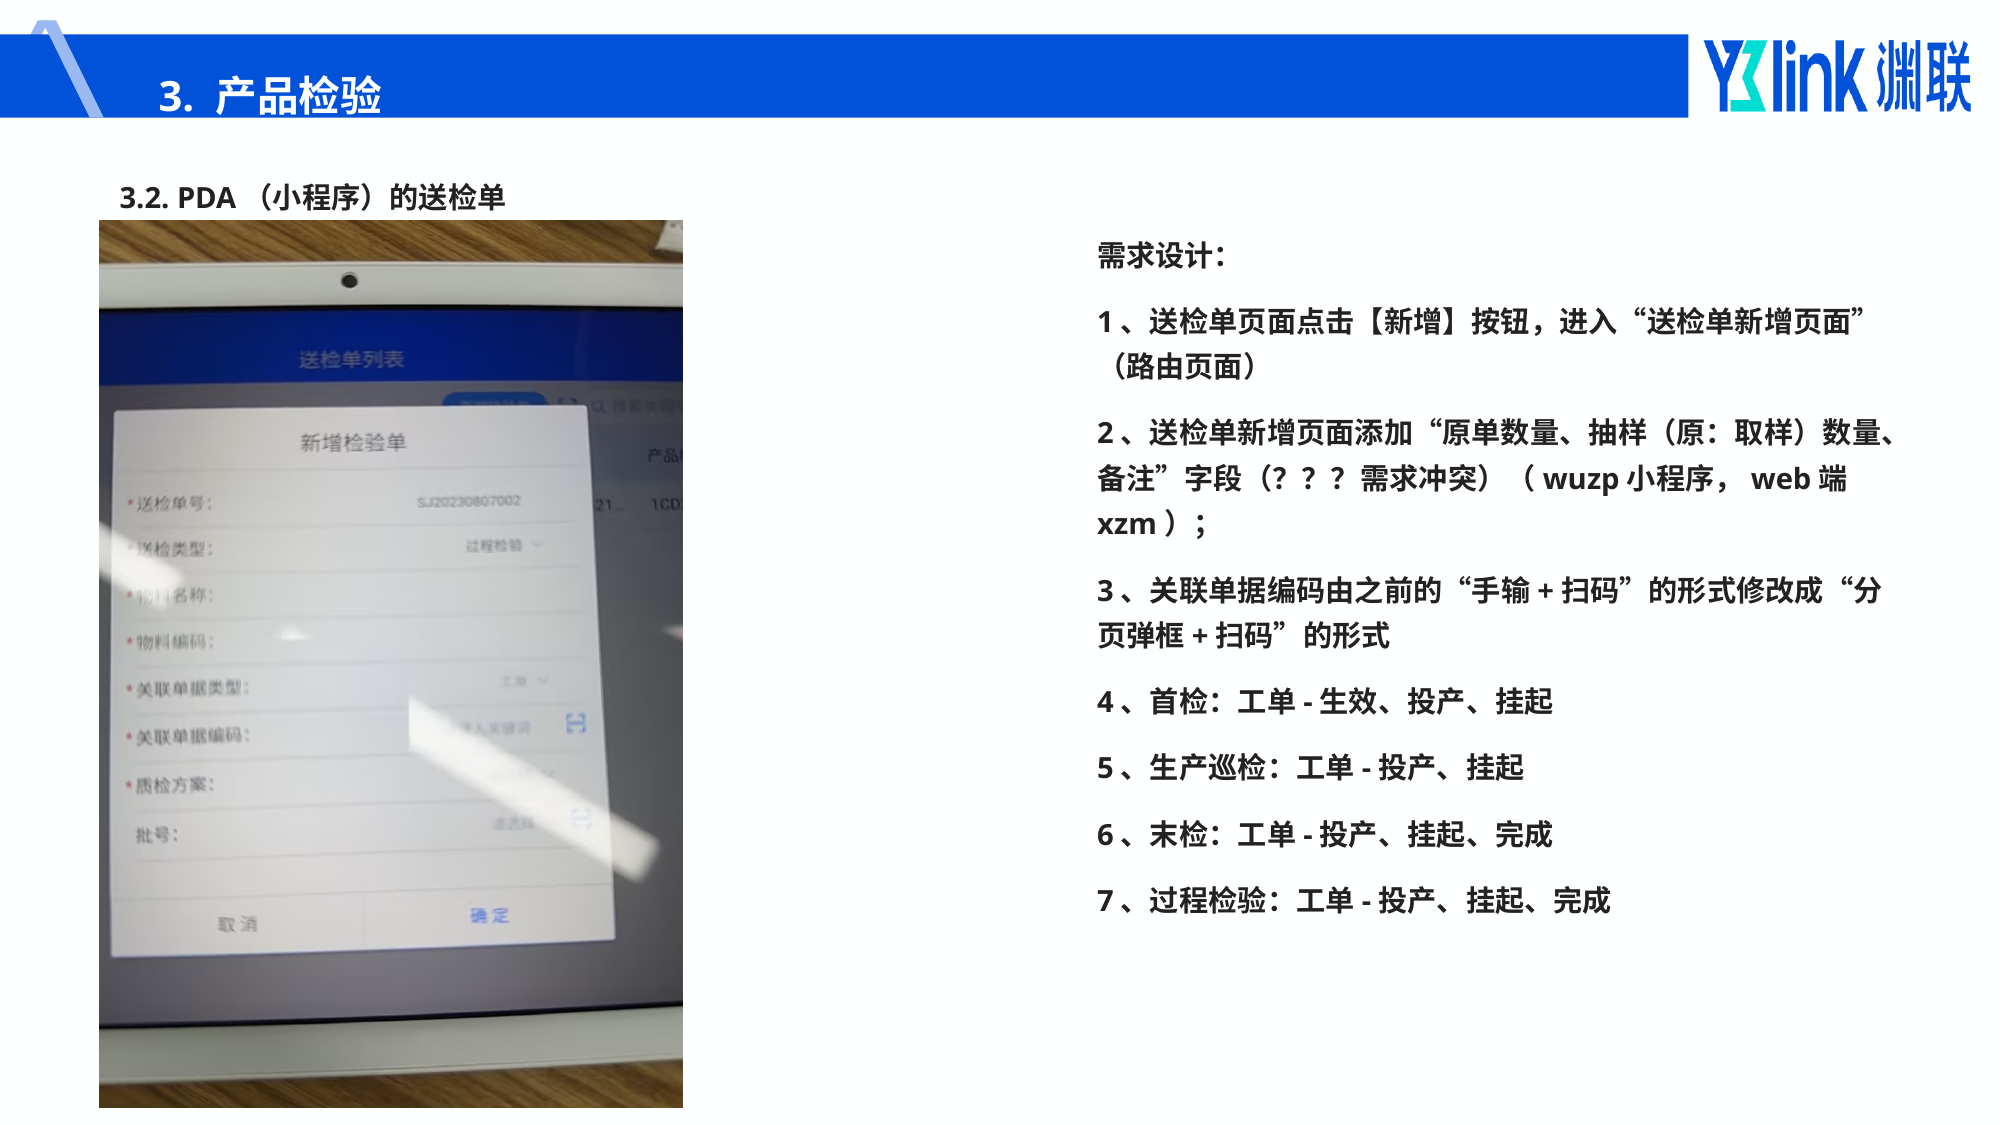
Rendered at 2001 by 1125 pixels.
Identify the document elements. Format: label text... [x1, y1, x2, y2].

picture [1701, 34, 1973, 118]
text_box 3.2. PDA（小程序）的送检单 [119, 162, 1017, 221]
text_box 需求设计： 1、送检单页面点击【新增】按钮，进入“送检单新增页面”（路由页面） 2、送检单新增页面添加“原单数量、抽样（原：取样）数量、备注”字段（？？？需求冲突）（wuzp小程序，web端xzm）； 3、关联单据编码由之前的“手输+扫码”的形式修改成“分页弹框+扫码”的形式 4、首检：工单-生效、投产、挂起 5、生产巡检：工单-投产、挂起 6、末检：工单-投产、挂起、完成 7、过程检验：工单-投产、挂起、完成 [1097, 220, 1944, 950]
picture [99, 220, 683, 1109]
text_box 3. 产品检验 [158, 48, 977, 126]
